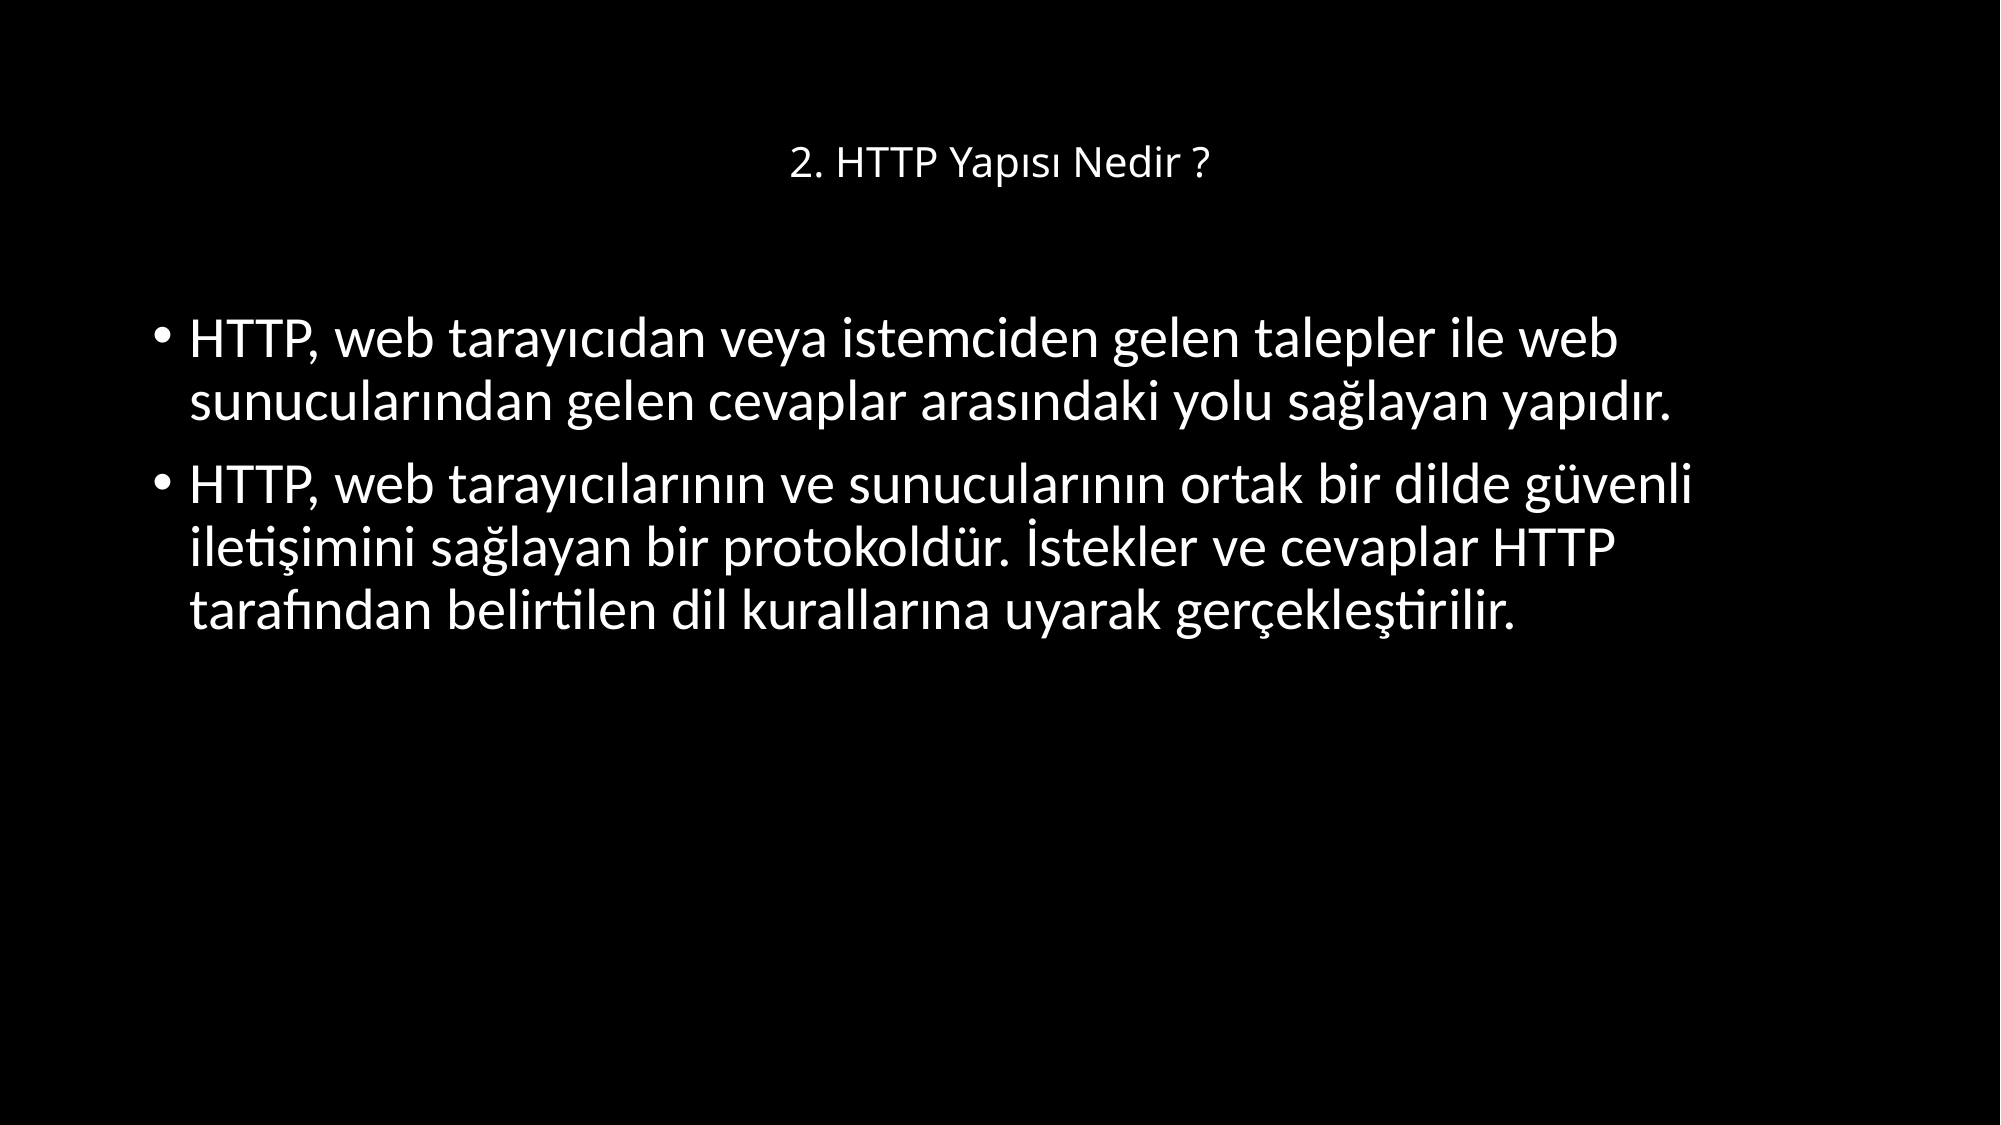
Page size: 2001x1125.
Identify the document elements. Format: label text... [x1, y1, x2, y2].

list HTTP, web tarayıcıdan veya istemciden gelen talepler ile web sunucularından gelen cevaplar arasındaki yolu sağlayan yapıdır. HTTP, web tarayıcılarının ve sunucularının ortak bir dilde güvenli iletişimini sağlayan bir protokoldür. İstekler ve cevaplar HTTP tarafından belirtilen dil kurallarına uyarak gerçekleştirilir. [137, 299, 1863, 1014]
title 2. HTTP Yapısı Nedir ? [137, 59, 1863, 269]
